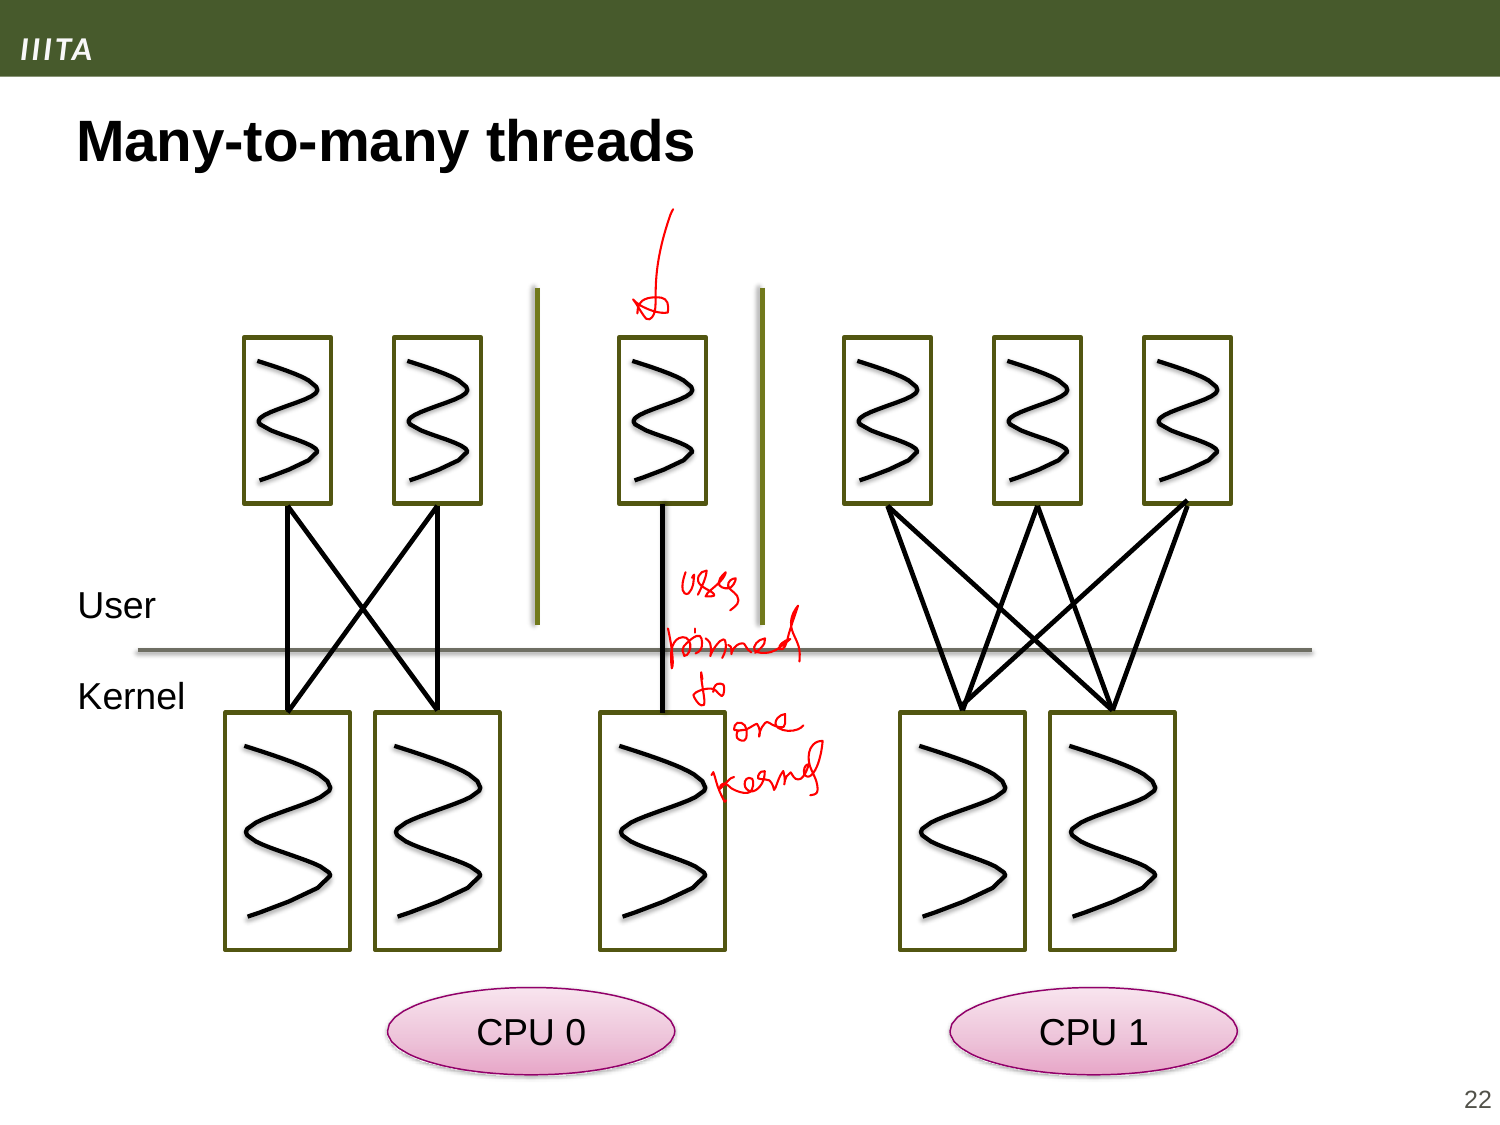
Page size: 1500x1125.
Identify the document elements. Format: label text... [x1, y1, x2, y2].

text_box [446, 1075, 615, 1086]
text_box [942, 651, 983, 662]
text_box Many-to-many threads [74, 101, 701, 292]
text_box [1049, 651, 1094, 662]
text_box [243, 337, 332, 504]
text_box [950, 1036, 1066, 1075]
text_box [618, 337, 707, 504]
text_box [438, 651, 656, 662]
text_box [1089, 644, 1136, 650]
text_box [438, 644, 656, 650]
text_box [334, 644, 392, 650]
text_box [395, 651, 437, 662]
text_box [393, 337, 482, 504]
text_box [800, 644, 939, 650]
text_box [379, 982, 682, 1086]
text_box [1122, 1034, 1238, 1075]
text_box [674, 651, 798, 662]
text_box [288, 651, 331, 662]
text_box [387, 1035, 503, 1075]
text_box [554, 987, 675, 1027]
text_box CPU 0 [474, 1005, 589, 1053]
text_box CPU 1 [1036, 1005, 1152, 1053]
text_box [900, 712, 1025, 950]
text_box [747, 644, 754, 650]
text_box [674, 644, 683, 650]
text_box [750, 278, 768, 634]
text_box [559, 1036, 675, 1075]
text_box [981, 651, 1020, 662]
text_box [387, 987, 675, 1075]
text_box [939, 644, 986, 650]
text_box [1131, 644, 1321, 662]
text_box [188, 644, 287, 650]
text_box [1024, 644, 1044, 650]
text_box [993, 337, 1082, 504]
text_box [692, 644, 700, 650]
text_box [387, 987, 509, 1029]
text_box [715, 644, 724, 650]
text_box [525, 278, 543, 634]
text_box [950, 987, 1238, 1075]
text_box [950, 987, 1071, 1027]
text_box [1041, 644, 1089, 650]
text_box [375, 712, 500, 950]
text_box [1116, 987, 1238, 1028]
text_box [735, 645, 746, 650]
text_box [942, 982, 1245, 1086]
text_box [1143, 337, 1232, 504]
text_box 22 [1460, 1068, 1497, 1125]
text_box [762, 644, 779, 650]
text_box [325, 651, 401, 662]
text_box [288, 644, 336, 650]
text_box [986, 644, 1028, 650]
text_box [801, 651, 944, 662]
text_box [785, 644, 798, 650]
text_box [225, 712, 350, 950]
text_box [1050, 712, 1175, 950]
text_box [843, 337, 932, 504]
text_box [600, 712, 725, 950]
text_box [188, 651, 287, 662]
text_box [1092, 651, 1133, 662]
text_box User Kernel [75, 579, 188, 716]
text_box [1011, 651, 1058, 662]
text_box [390, 644, 437, 650]
text_box [656, 494, 674, 721]
text_box [1009, 1075, 1178, 1086]
